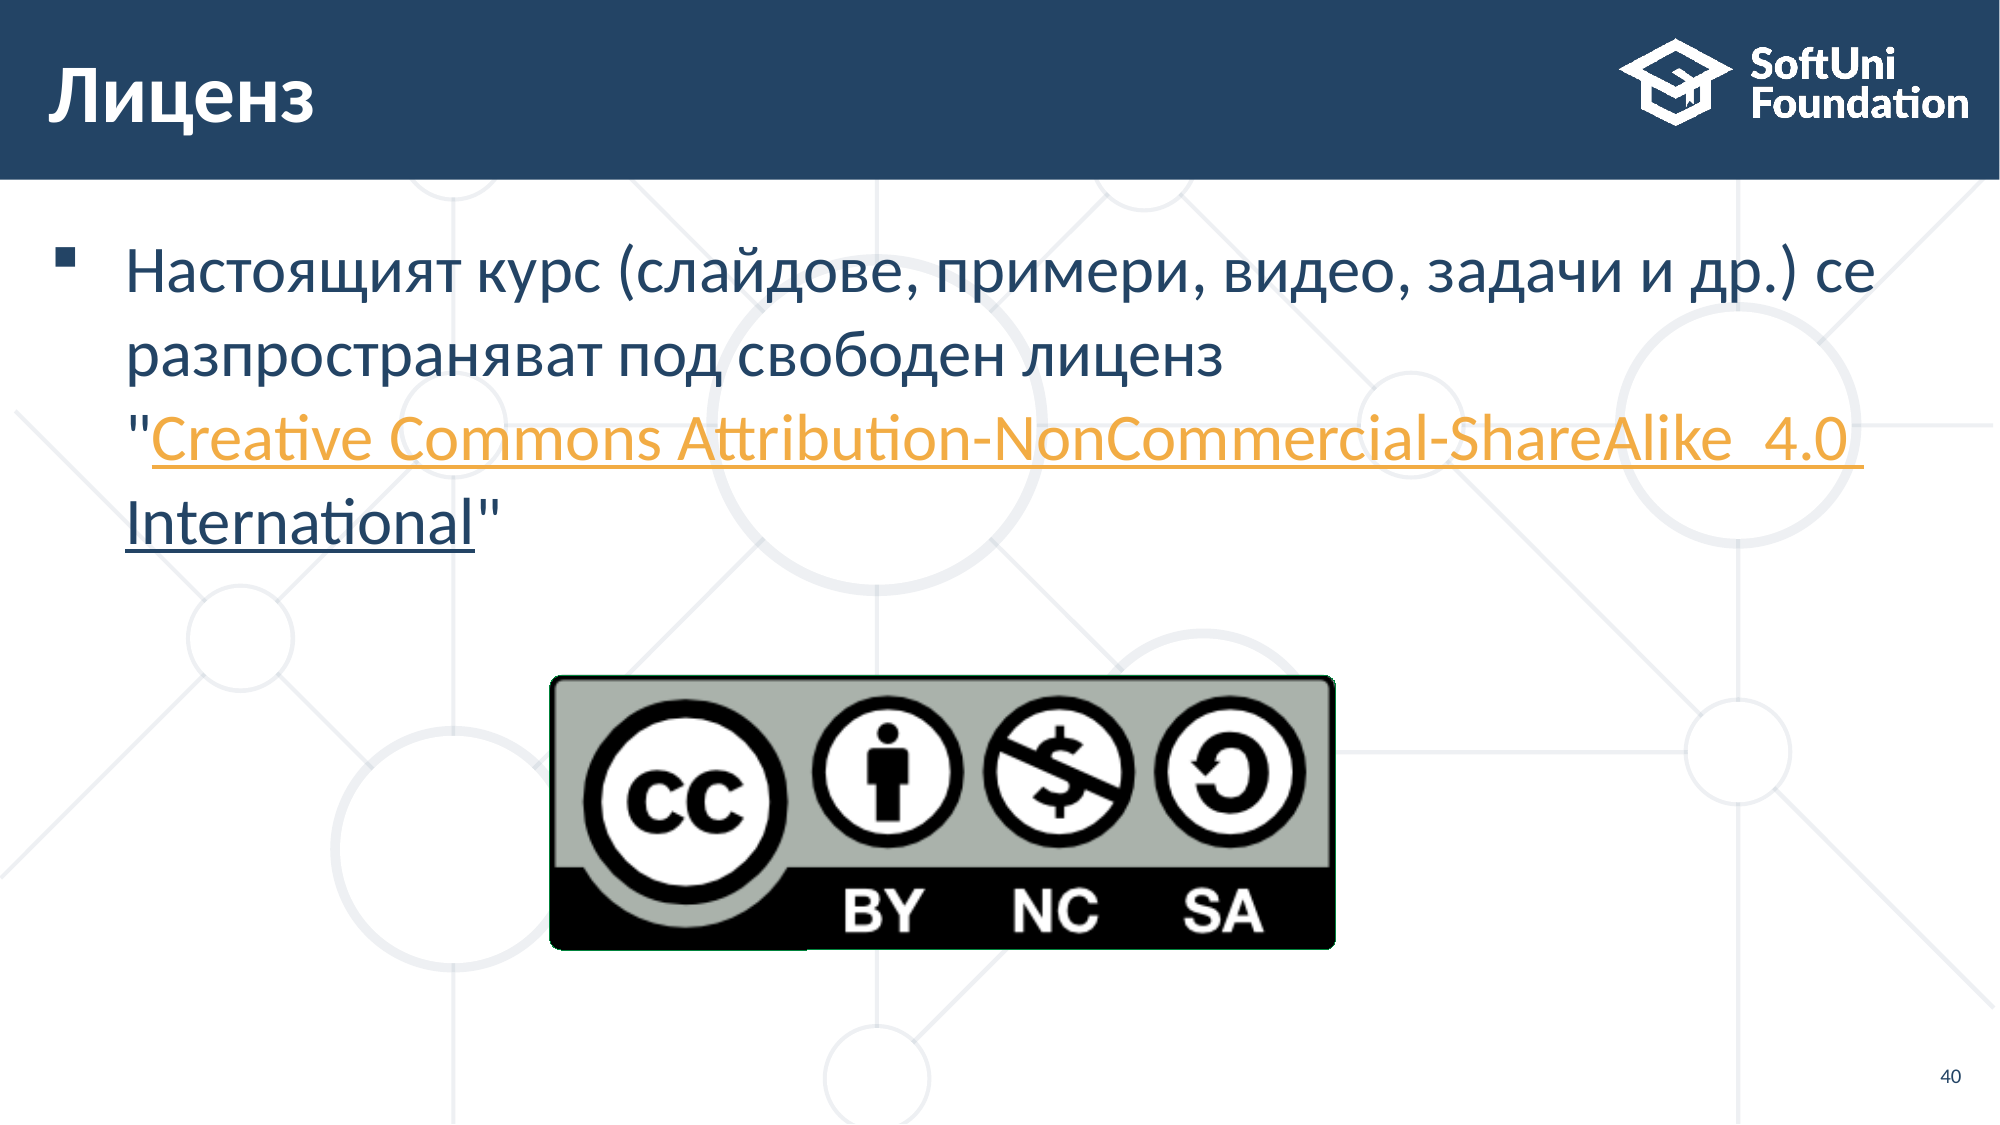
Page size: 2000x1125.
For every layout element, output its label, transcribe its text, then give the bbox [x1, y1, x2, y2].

slide_number 40 [1896, 1049, 1968, 1101]
picture [1618, 38, 1968, 126]
list Настоящият курс (слайдове, примери, видео, задачи и др.) се разпространяват под свободен лиценз "Creative Commons Attribution-NonCommercial-ShareAlike 4.0 International" [32, 215, 1971, 1069]
title Лиценз [31, 16, 1591, 162]
picture [549, 674, 1336, 951]
